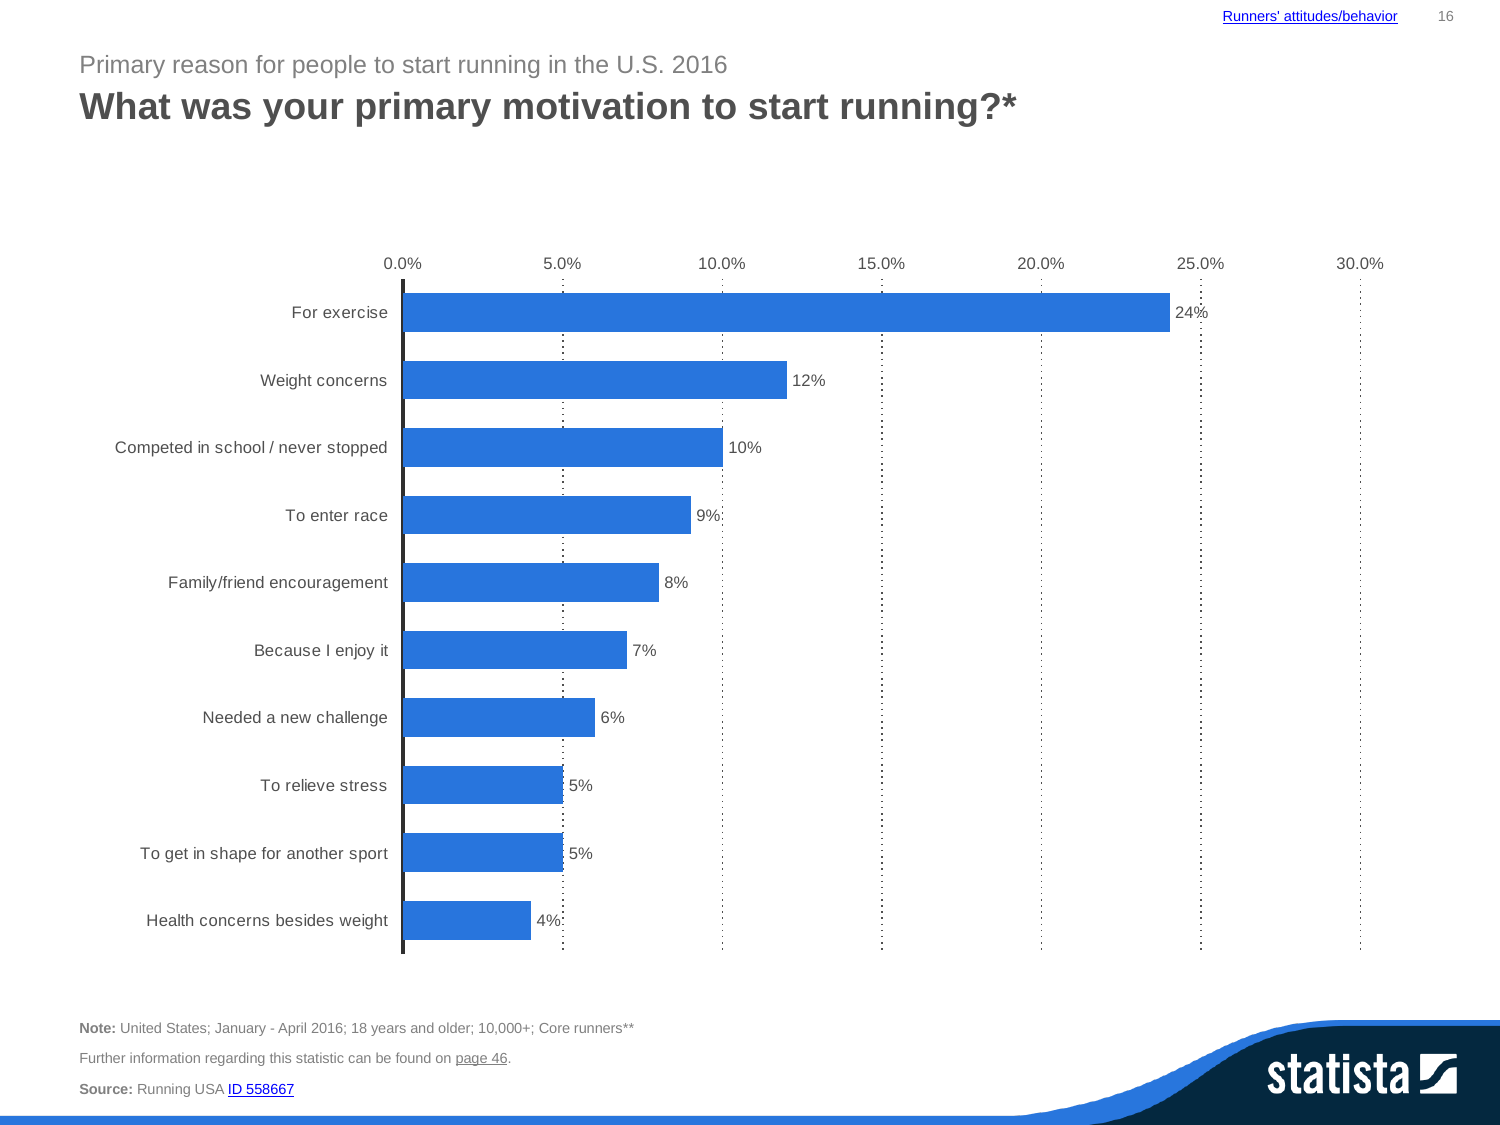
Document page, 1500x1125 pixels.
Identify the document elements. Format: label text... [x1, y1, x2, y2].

text_box Further information regarding this statistic can be found on page 46. [63, 1046, 1108, 1071]
text_box Source: Running USA ID 558667 [63, 1071, 1108, 1108]
text_box [0, 1019, 1500, 1125]
chart [88, 239, 1412, 969]
text_box 16 [1394, 0, 1471, 35]
text_box What was your primary motivation to start running?* [63, 85, 1415, 219]
text_box Note: United States; January - April 2016; 18 years and older; 10,000+; Core runners** [63, 1008, 1108, 1046]
text_box Primary reason for people to start running in the U.S. 2016 [63, 40, 1415, 85]
text_box Runners' attitudes/behavior [63, 0, 1394, 35]
